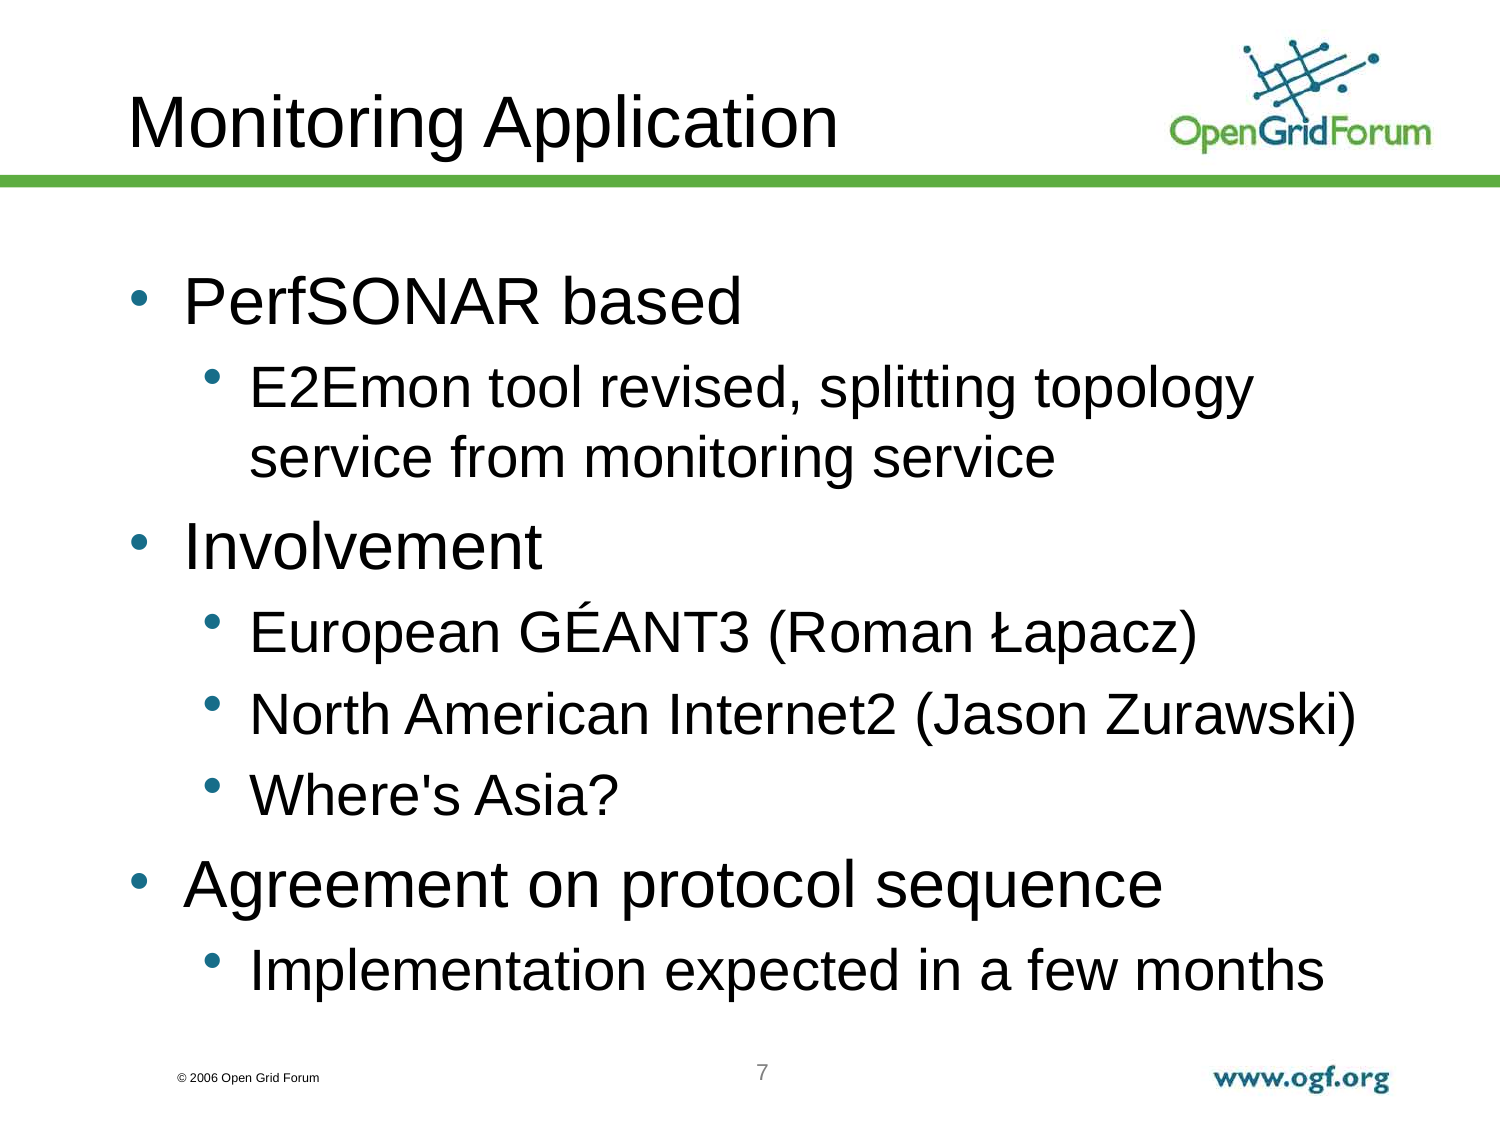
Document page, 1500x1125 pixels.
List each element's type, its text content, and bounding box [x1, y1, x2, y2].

title Monitoring Application [112, 24, 1388, 213]
picture [0, 188, 1500, 1125]
list PerfSONAR based E2Emon tool revised, splitting topology service from monitoring service Involvement European GÉANT3 (Roman Łapacz) North American Internet2 (Jason Zurawski) Where's Asia? Agreement on protocol sequence Implementation expected in a few months [112, 249, 1388, 926]
footer 7 [324, 1049, 1201, 1125]
picture [0, 0, 1500, 174]
